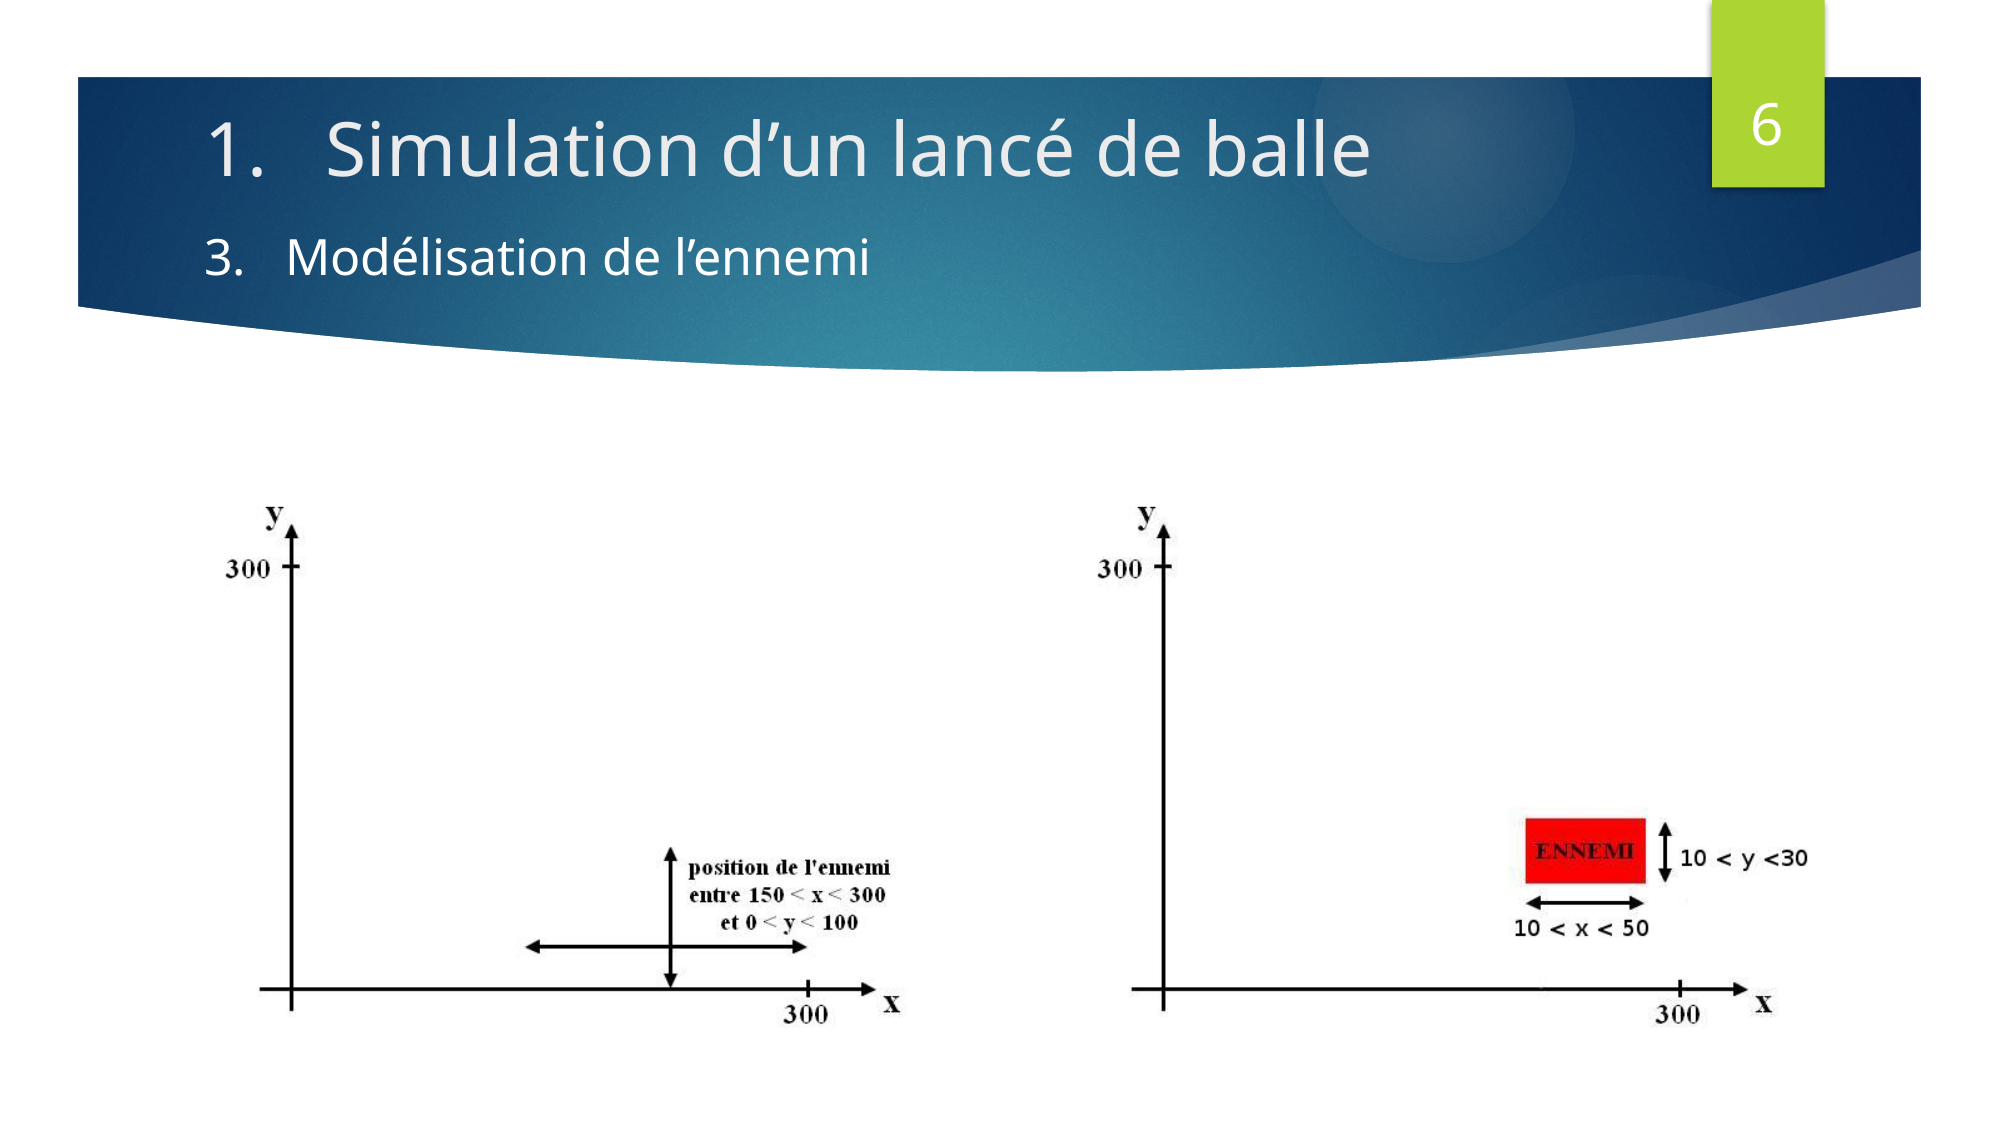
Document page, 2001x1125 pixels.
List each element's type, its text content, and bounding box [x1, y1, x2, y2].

picture [216, 467, 949, 1056]
title 1. Simulation d’un lancé de balle [189, 88, 1627, 205]
slide_number 6 [1698, 48, 1836, 175]
picture [1087, 467, 1821, 1056]
text_box 3. Modélisation de l’ennemi [189, 217, 1627, 299]
